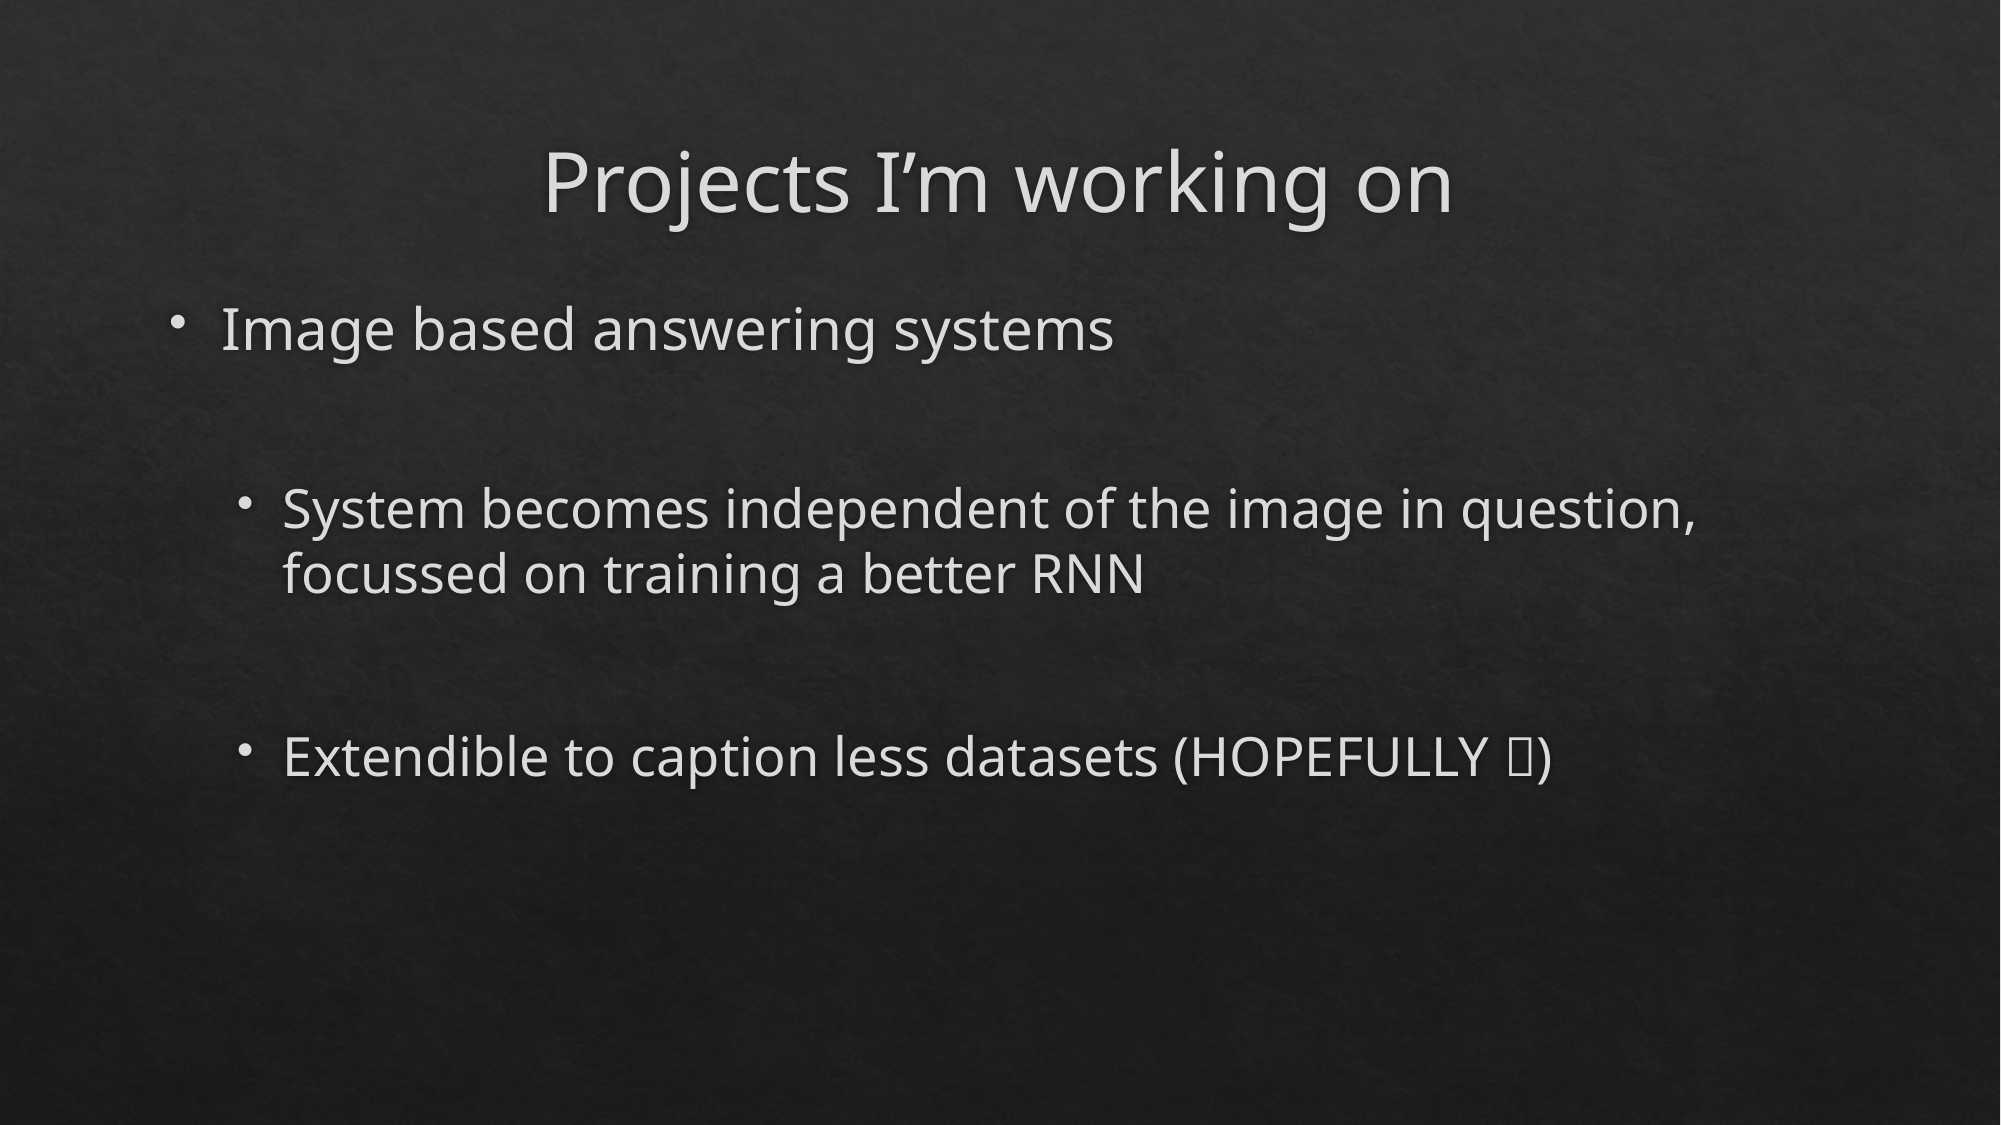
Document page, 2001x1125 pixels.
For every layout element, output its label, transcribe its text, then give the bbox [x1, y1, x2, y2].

list Image based answering systems System becomes independent of the image in question, focussed on training a better RNN Extendible to caption less datasets (HOPEFULLY ) [149, 284, 1849, 950]
title Projects I’m working on [149, 99, 1849, 260]
